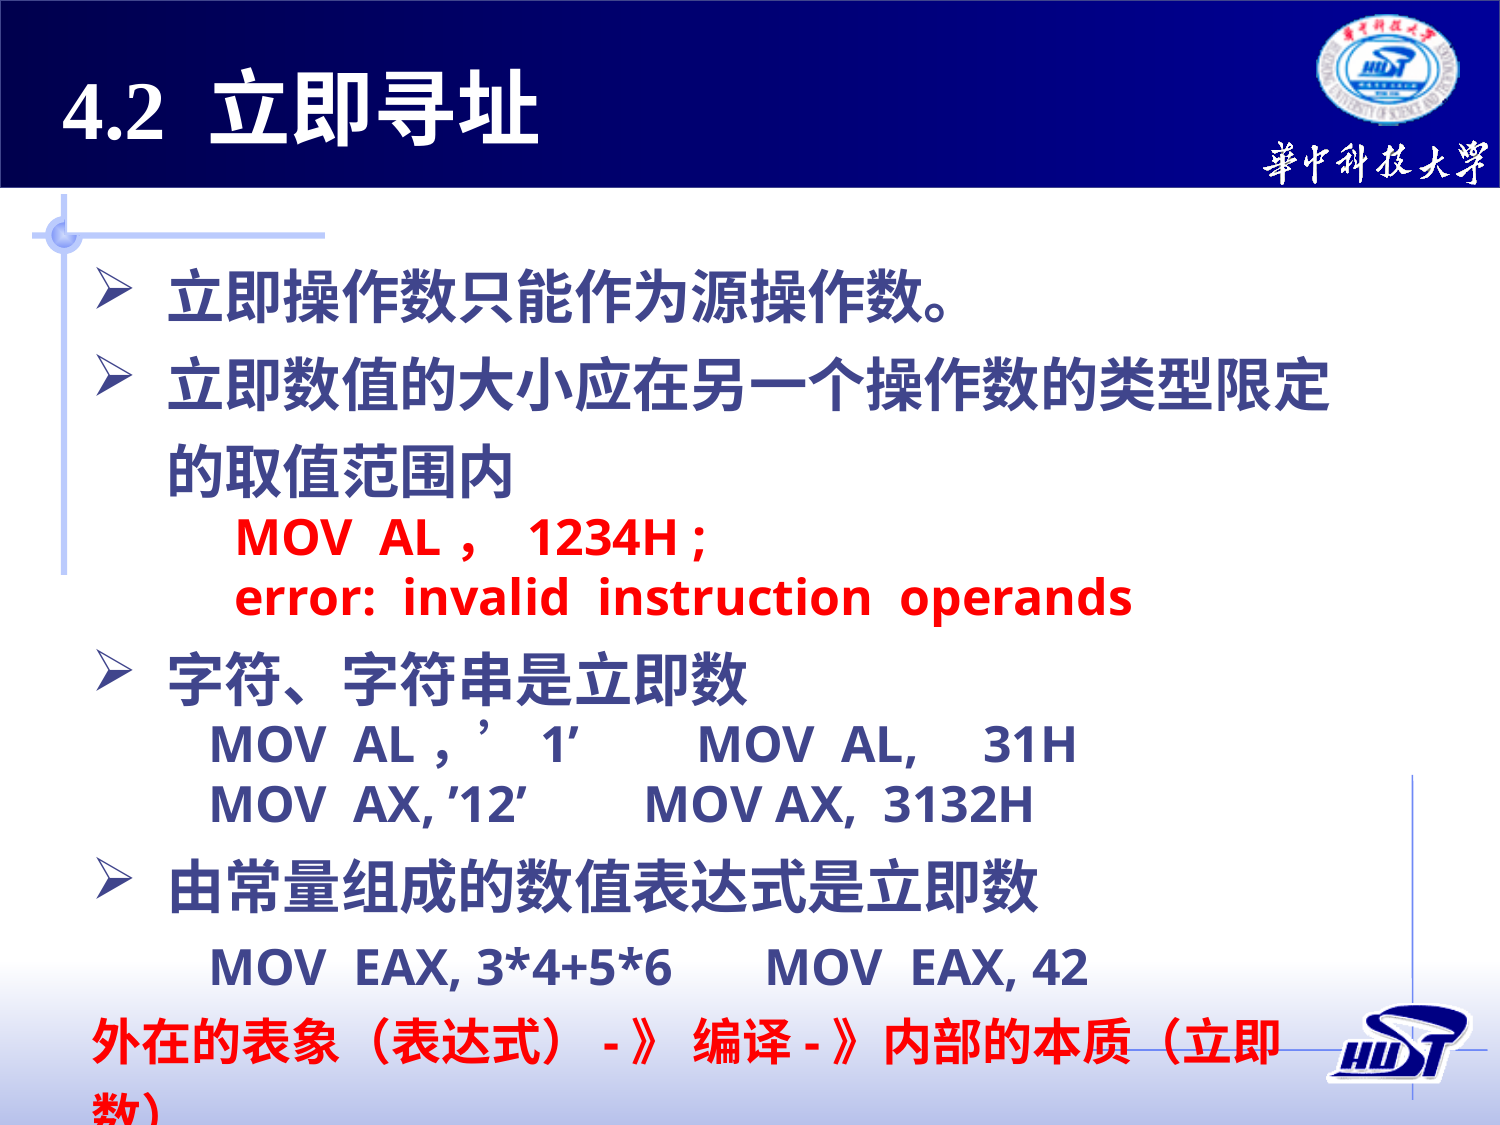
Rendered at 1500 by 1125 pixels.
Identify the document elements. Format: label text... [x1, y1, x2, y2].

text_box 4.2 立即寻址 [47, 48, 556, 164]
text_box 立即操作数只能作为源操作数。 立即数值的大小应在另一个操作数的类型限定的取值范围内 MOV AL， 1234H ; error: invalid instruction operands 字符、字符串是立即数 MOV AL，’1’ MOV AL, 31H MOV AX, ’12’ MOV AX, 3132H 由常量组成的数值表达式是立即数 MOV EAX, 3*4+5*6 MOV EAX, 42 外在的表象（表达式）-》 编译-》内部的本质（立即数） [76, 235, 1376, 1125]
picture [1262, 140, 1488, 185]
picture [1316, 14, 1460, 126]
